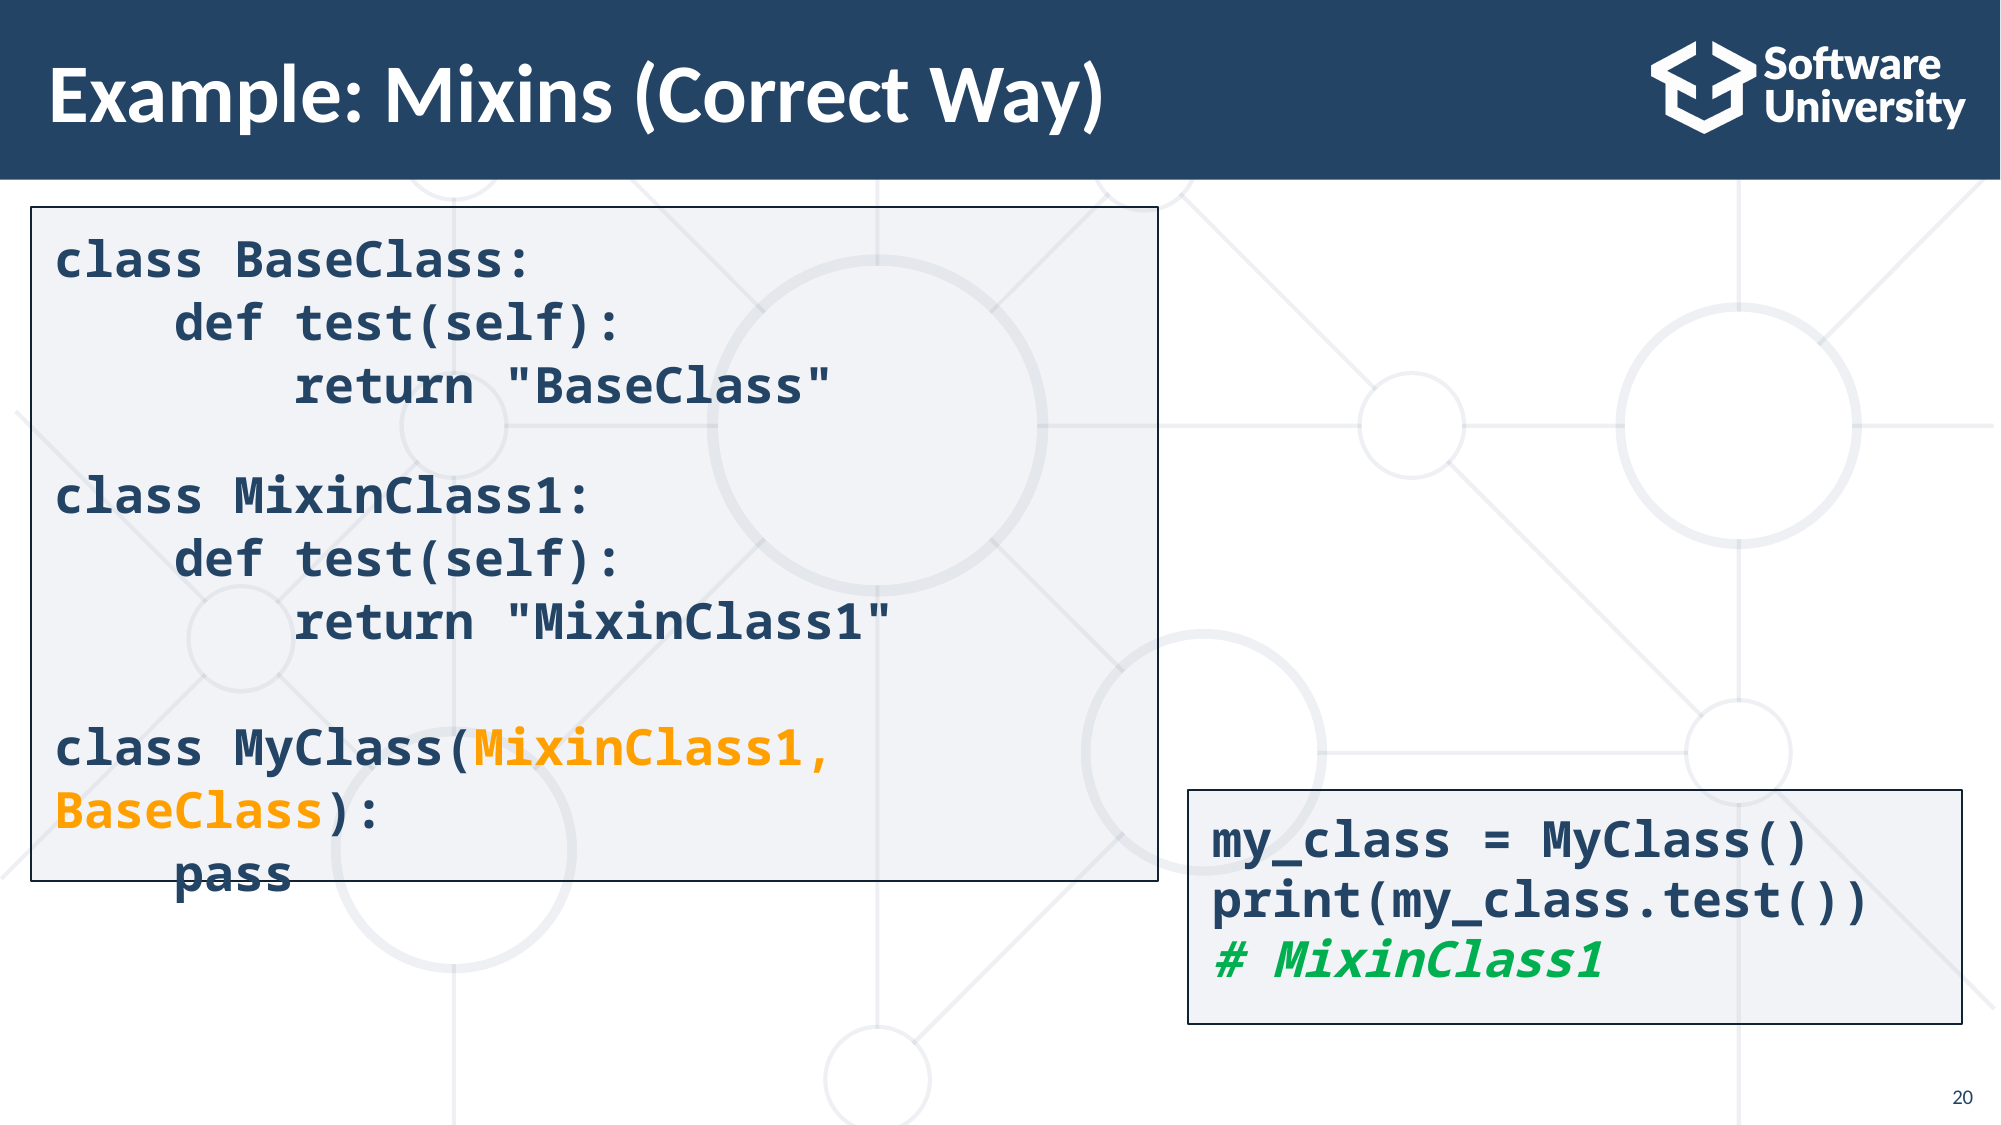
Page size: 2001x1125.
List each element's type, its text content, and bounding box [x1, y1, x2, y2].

picture [1651, 41, 1966, 134]
text_box Example: Mixins (Correct Way) [31, 16, 1625, 162]
text_box 20 [1927, 1067, 1988, 1116]
text_box class BaseClass: def test(self): return "BaseClass" class MixinClass1: def test(self): return "MixinClass1" class MyClass(MixinClass1, BaseClass): pass [31, 206, 1159, 881]
text_box my_class = MyClass() print(my_class.test()) # MixinClass1 [1188, 789, 1963, 1025]
